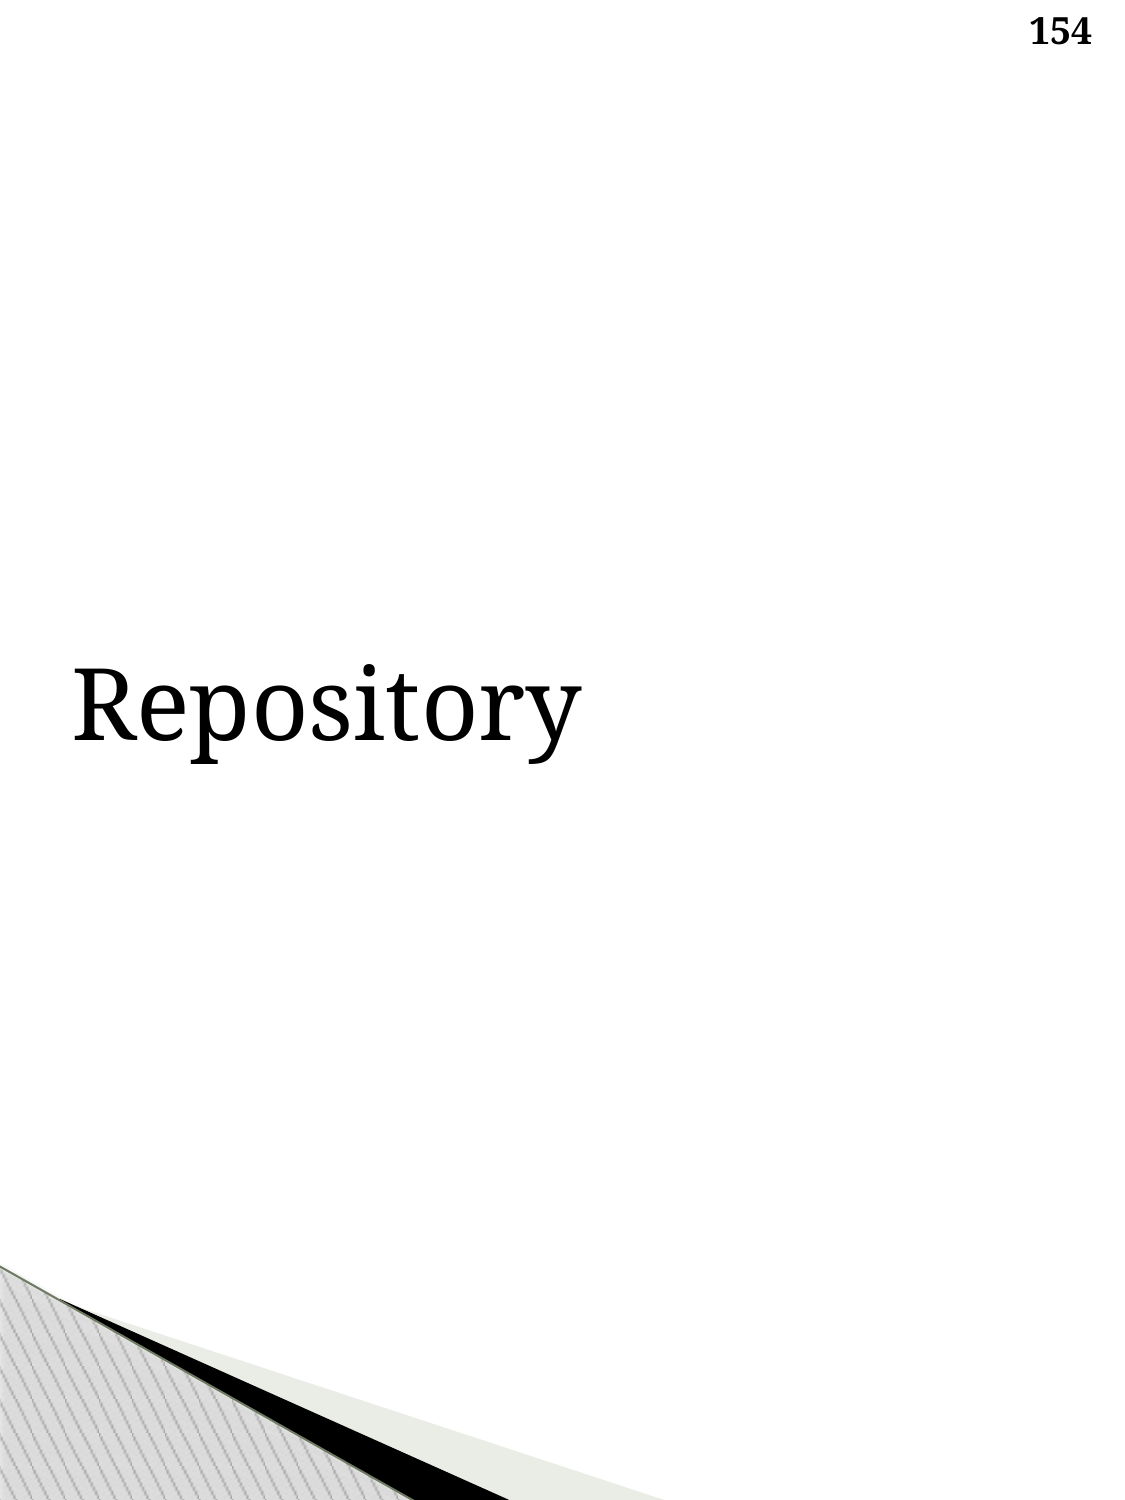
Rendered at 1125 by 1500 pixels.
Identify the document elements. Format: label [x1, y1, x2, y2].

text_box [1014, 0, 1125, 60]
table_cell [0, 1270, 5, 1500]
text_box [56, 99, 1069, 1300]
